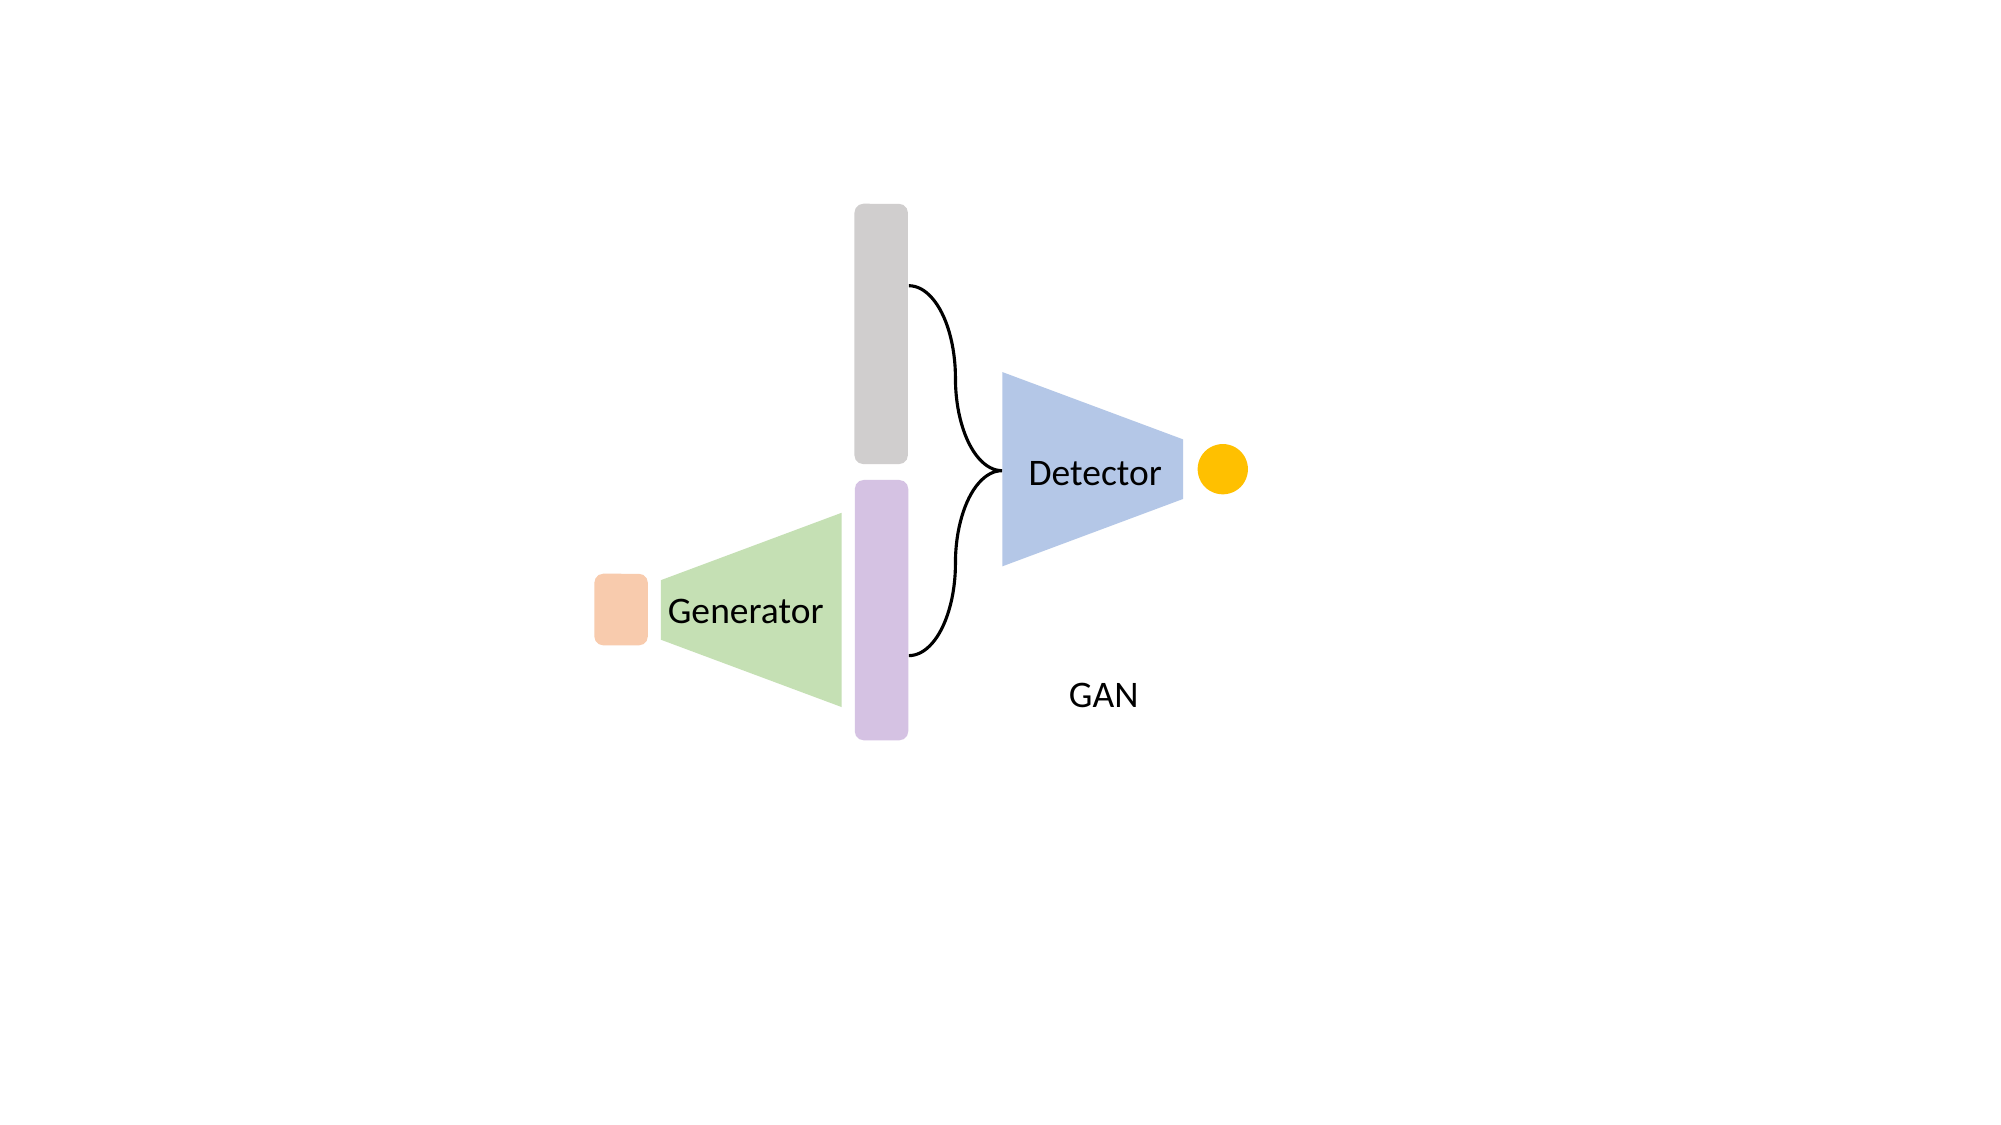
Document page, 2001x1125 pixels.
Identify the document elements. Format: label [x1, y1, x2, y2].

text_box [543, 161, 1299, 782]
